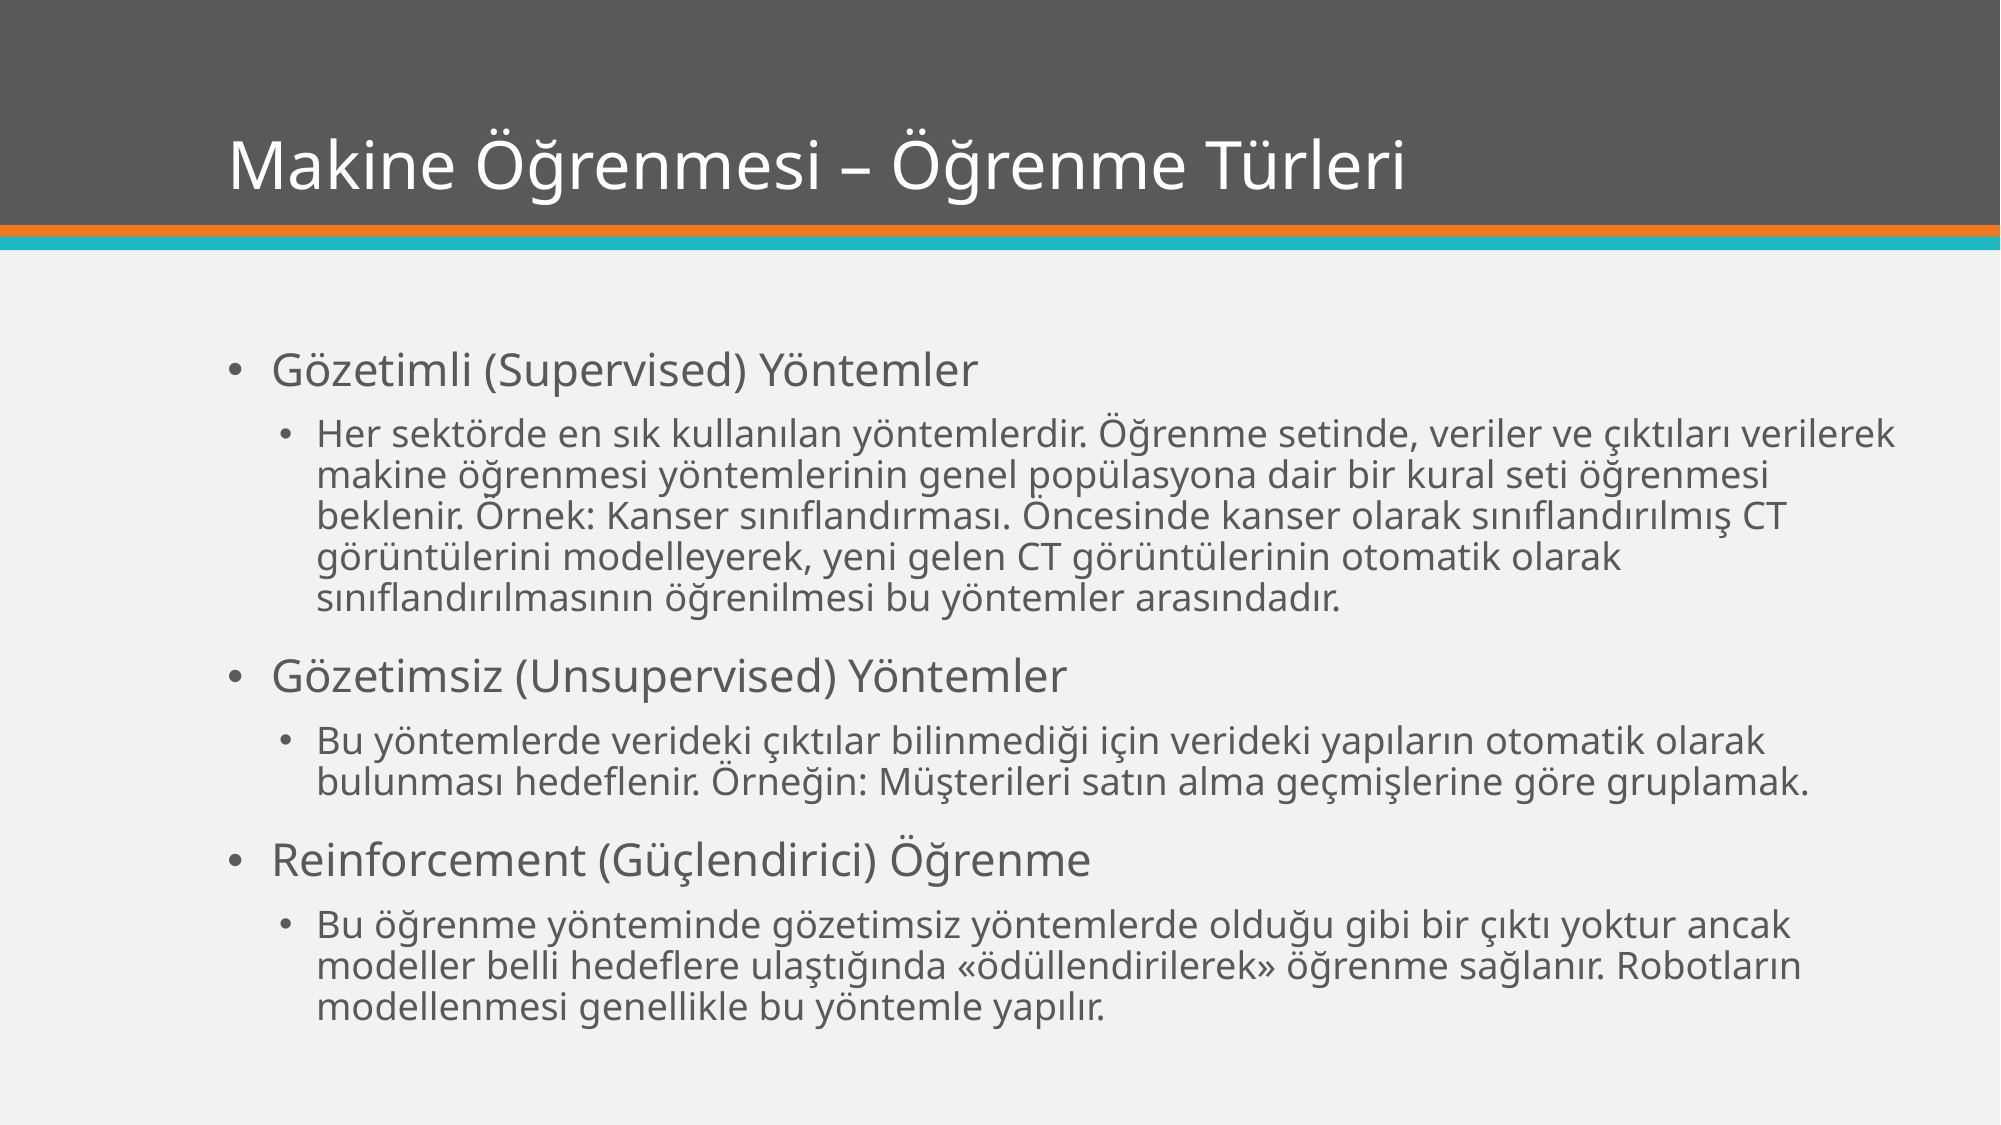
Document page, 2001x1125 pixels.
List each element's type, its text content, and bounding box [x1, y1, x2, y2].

title Makine Öğrenmesi – Öğrenme Türleri [212, 41, 1788, 212]
list Gözetimli (Supervised) Yöntemler Her sektörde en sık kullanılan yöntemlerdir. Öğrenme setinde, veriler ve çıktıları verilerek makine öğrenmesi yöntemlerinin genel popülasyona dair bir kural seti öğrenmesi beklenir. Örnek: Kanser sınıflandırması. Öncesinde kanser olarak sınıflandırılmış CT görüntülerini modelleyerek, yeni gelen CT görüntülerinin otomatik olarak sınıflandırılmasının öğrenilmesi bu yöntemler arasındadır. Gözetimsiz (Unsupervised) Yöntemler Bu yöntemlerde verideki çıktılar bilinmediği için verideki yapıların otomatik olarak bulunması hedeflenir. Örneğin: Müşterileri satın alma geçmişlerine göre gruplamak. Reinforcement (Güçlendirici) Öğrenme Bu öğrenme yönteminde gözetimsiz yöntemlerde olduğu gibi bir çıktı yoktur ancak modeller belli hedeflere ulaştığında «ödüllendirilerek» öğrenme sağlanır. Robotların modellenmesi genellikle bu yöntemle yapılır. [212, 339, 1945, 1040]
